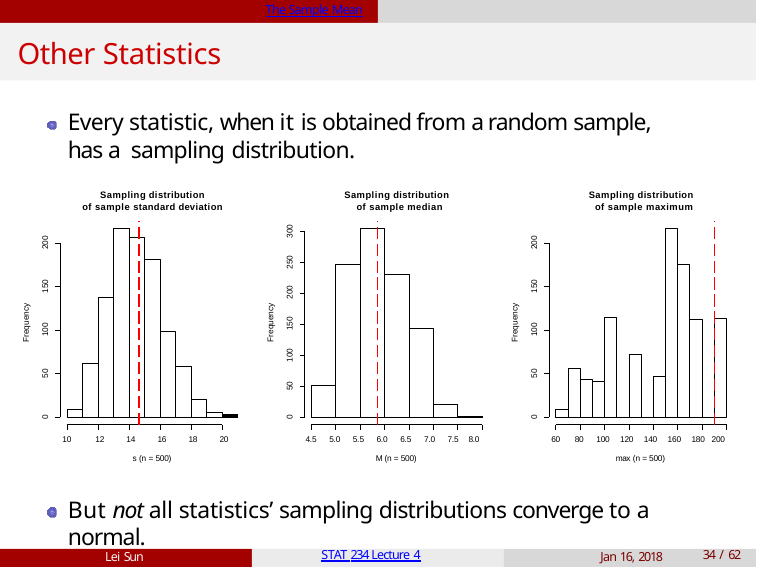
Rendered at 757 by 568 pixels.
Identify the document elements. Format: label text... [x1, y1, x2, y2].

text_box [555, 409, 567, 418]
text_box [82, 363, 98, 418]
text_box But not all statistics’ sampling distributions converge to a normal. [65, 495, 700, 548]
text_box [67, 409, 82, 418]
text_box 0 [39, 412, 53, 422]
title Other Statistics [15, 35, 741, 131]
slide_number 10 / 62 [698, 549, 747, 568]
text_box Sampling distribution of sample maximum [586, 188, 696, 212]
text_box [206, 412, 223, 418]
text_box [628, 354, 642, 418]
text_box Every statistic, when it is obtained from a random sample, has a sampling distribution. [65, 106, 685, 163]
text_box [665, 228, 678, 418]
text_box Frequency [509, 301, 522, 345]
text_box [503, 548, 756, 567]
text_box [335, 264, 360, 418]
text_box [580, 379, 593, 418]
text_box [689, 319, 703, 418]
text_box 100 [528, 321, 542, 339]
text_box [311, 385, 335, 418]
text_box Frequency [20, 301, 33, 345]
text_box M (n = 500) [373, 453, 420, 464]
text_box 150 [39, 277, 53, 296]
text_box [0, 548, 251, 567]
text_box 60 80 100 120 140 160 180 200 [549, 433, 736, 444]
text_box 150 [528, 277, 542, 296]
text_box 200 [39, 234, 53, 252]
text_box The Sample Mean [263, 2, 369, 20]
text_box 0 [528, 412, 542, 422]
text_box [140, 236, 145, 418]
text_box [360, 228, 377, 418]
footer Jan 16, 2018 [598, 549, 675, 568]
text_box [113, 228, 130, 418]
text_box [715, 318, 727, 418]
text_box 200 [528, 234, 542, 252]
text_box [160, 331, 176, 418]
text_box Lei Sun [102, 549, 149, 564]
text_box 100 [39, 321, 53, 339]
text_box [98, 297, 113, 418]
text_box [191, 398, 207, 418]
text_box 100 150 200 [284, 284, 297, 365]
text_box [433, 404, 458, 418]
text_box [377, 0, 756, 22]
text_box [175, 366, 192, 418]
text_box [677, 264, 690, 418]
text_box 50 [284, 379, 297, 393]
text_box s (n = 500) [130, 453, 174, 464]
text_box Frequency [264, 301, 278, 345]
text_box Sampling distribution of sample median [342, 188, 452, 212]
text_box Sampling distribution of sample standard deviation [80, 189, 225, 213]
text_box [567, 368, 581, 418]
text_box max (n = 500) [613, 453, 669, 464]
text_box [604, 317, 617, 418]
text_box [45, 507, 57, 518]
text_box [45, 119, 57, 130]
text_box 4.5 5.0 5.5 6.0 6.5 7.0 7.5 8.0 [303, 433, 490, 444]
text_box [0, 22, 756, 81]
text_box [378, 228, 385, 418]
text_box [251, 548, 503, 567]
text_box [592, 381, 604, 418]
text_box [409, 327, 434, 418]
text_box [653, 376, 665, 418]
text_box [144, 259, 161, 418]
text_box 50 [39, 367, 53, 381]
text_box 0 [284, 412, 297, 422]
text_box [384, 274, 410, 418]
slide_number STAT 234 Lecture 4 [319, 549, 437, 568]
text_box 250 [284, 253, 297, 272]
text_box [129, 236, 139, 418]
text_box 50 [528, 367, 542, 381]
text_box 300 [284, 222, 297, 241]
text_box 10 12 14 16 18 20 [60, 433, 229, 444]
